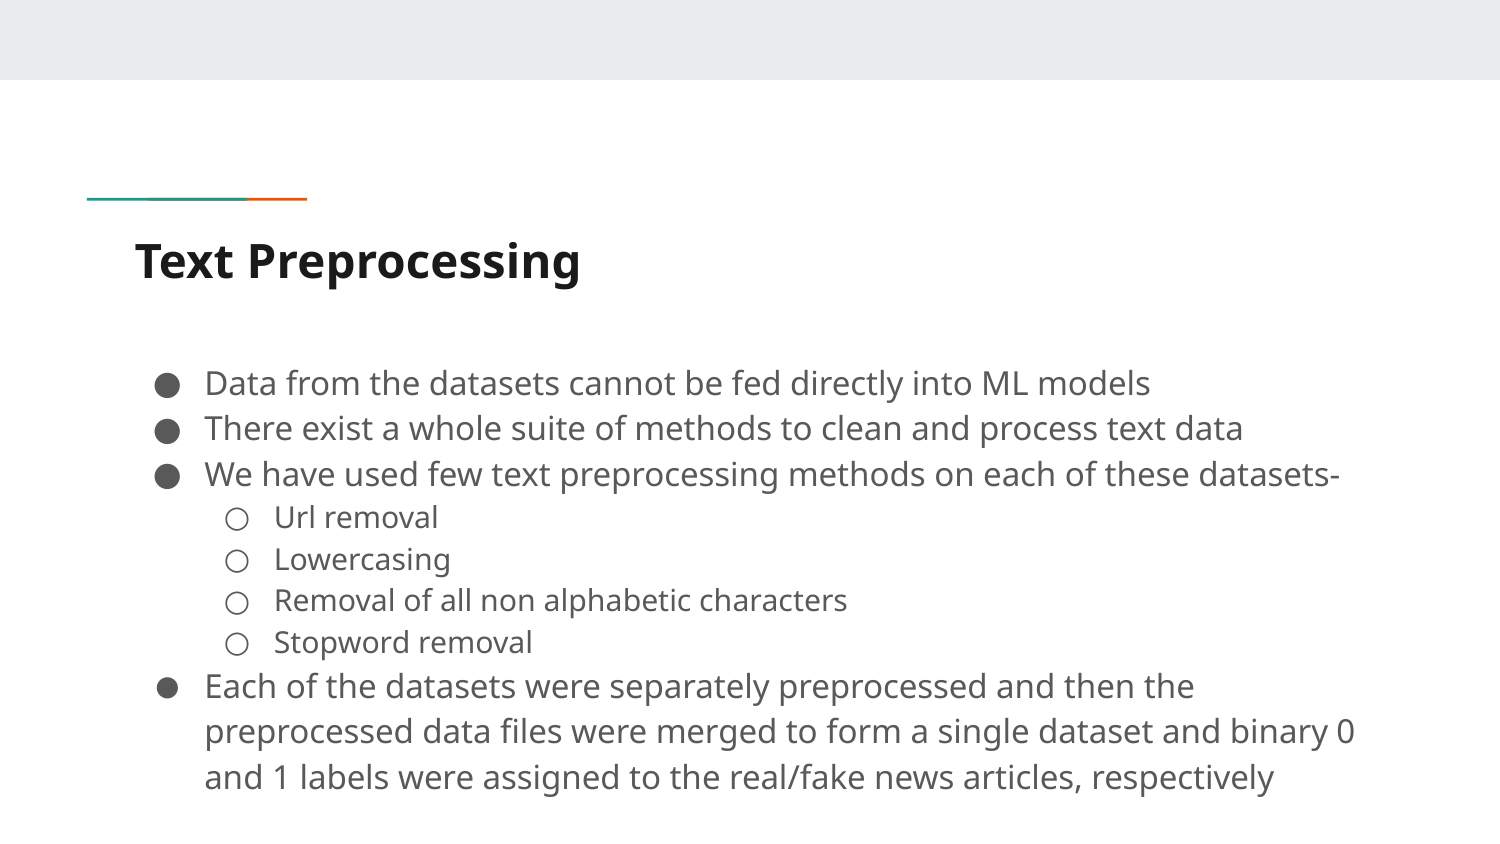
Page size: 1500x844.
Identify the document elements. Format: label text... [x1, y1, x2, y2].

list Data from the datasets cannot be fed directly into ML models There exist a whole suite of methods to clean and process text data We have used few text preprocessing methods on each of these datasets- Url removal Lowercasing Removal of all non alphabetic characters Stopword removal Each of the datasets were separately preprocessed and then the preprocessed data files were merged to form a single dataset and binary 0 and 1 labels were assigned to the real/fake news articles, respectively [119, 341, 1381, 823]
title Text Preprocessing [119, 216, 1381, 305]
